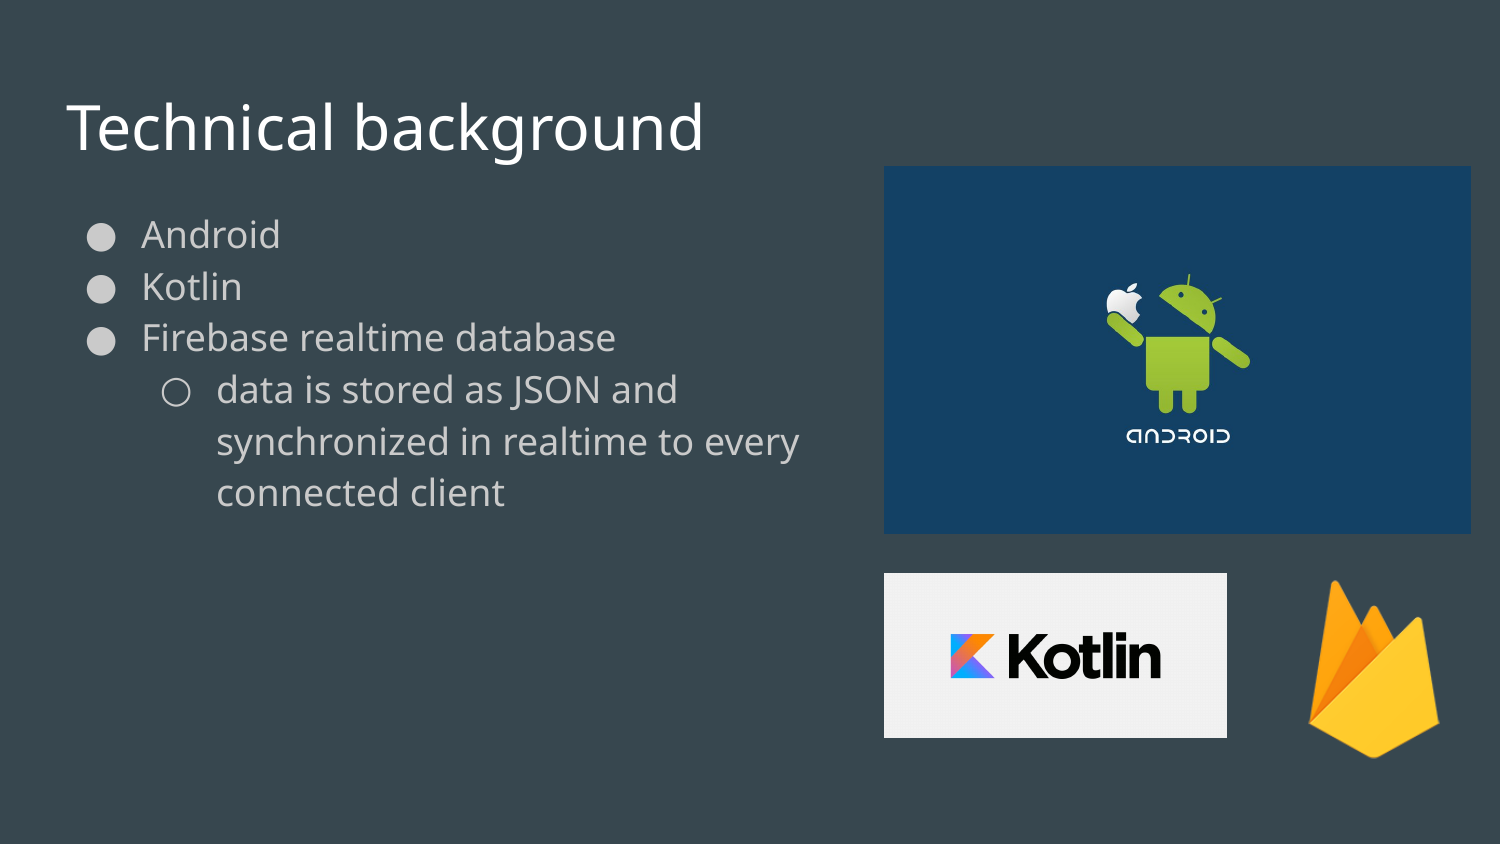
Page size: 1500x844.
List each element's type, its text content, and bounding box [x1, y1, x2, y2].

list Android Kotlin Firebase realtime database data is stored as JSON and synchronized in realtime to every connected client [51, 189, 885, 750]
picture [883, 572, 1227, 738]
picture [883, 166, 1471, 534]
picture [1277, 572, 1471, 766]
title Technical background [51, 72, 1449, 167]
